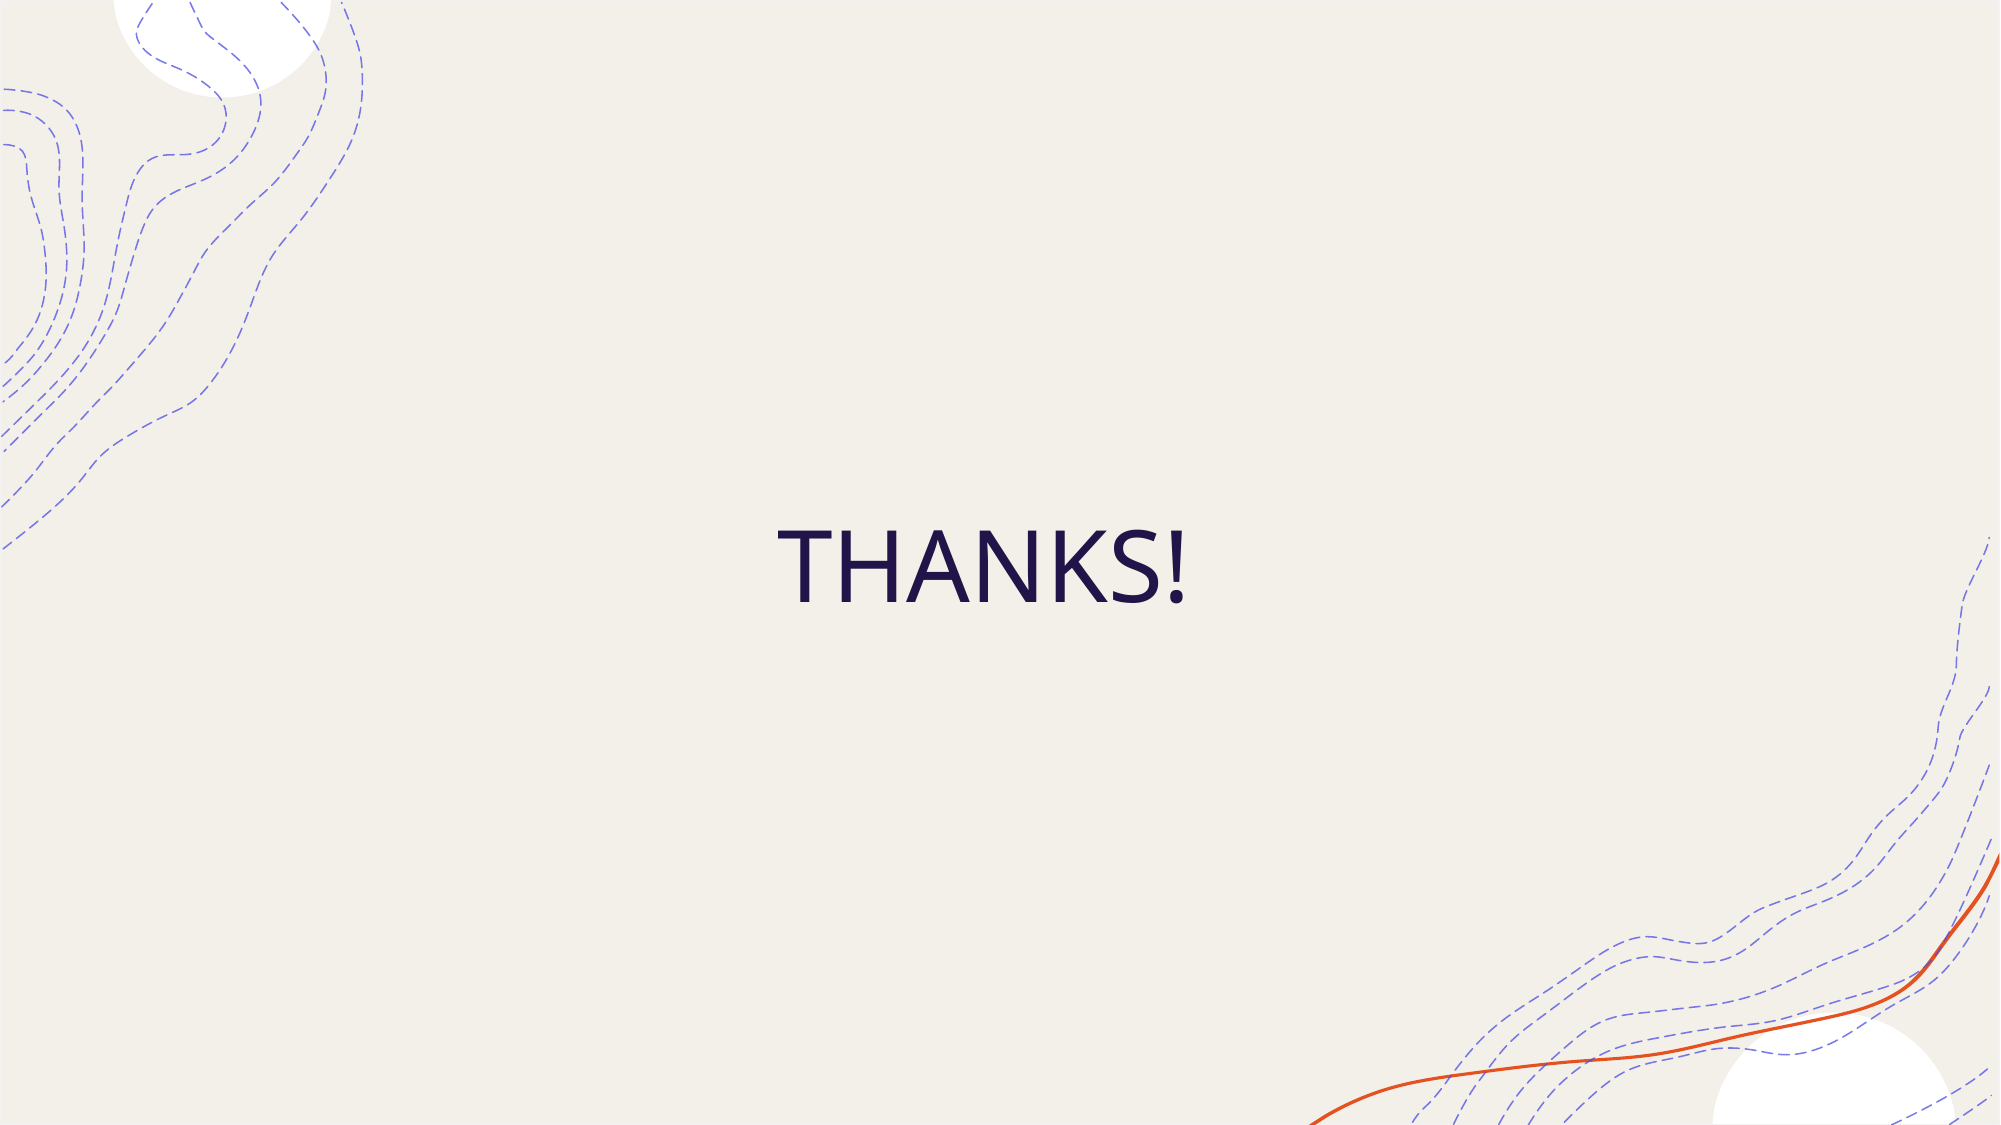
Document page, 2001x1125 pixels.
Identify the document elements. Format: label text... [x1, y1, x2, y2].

title THANKS! [762, 453, 1238, 672]
